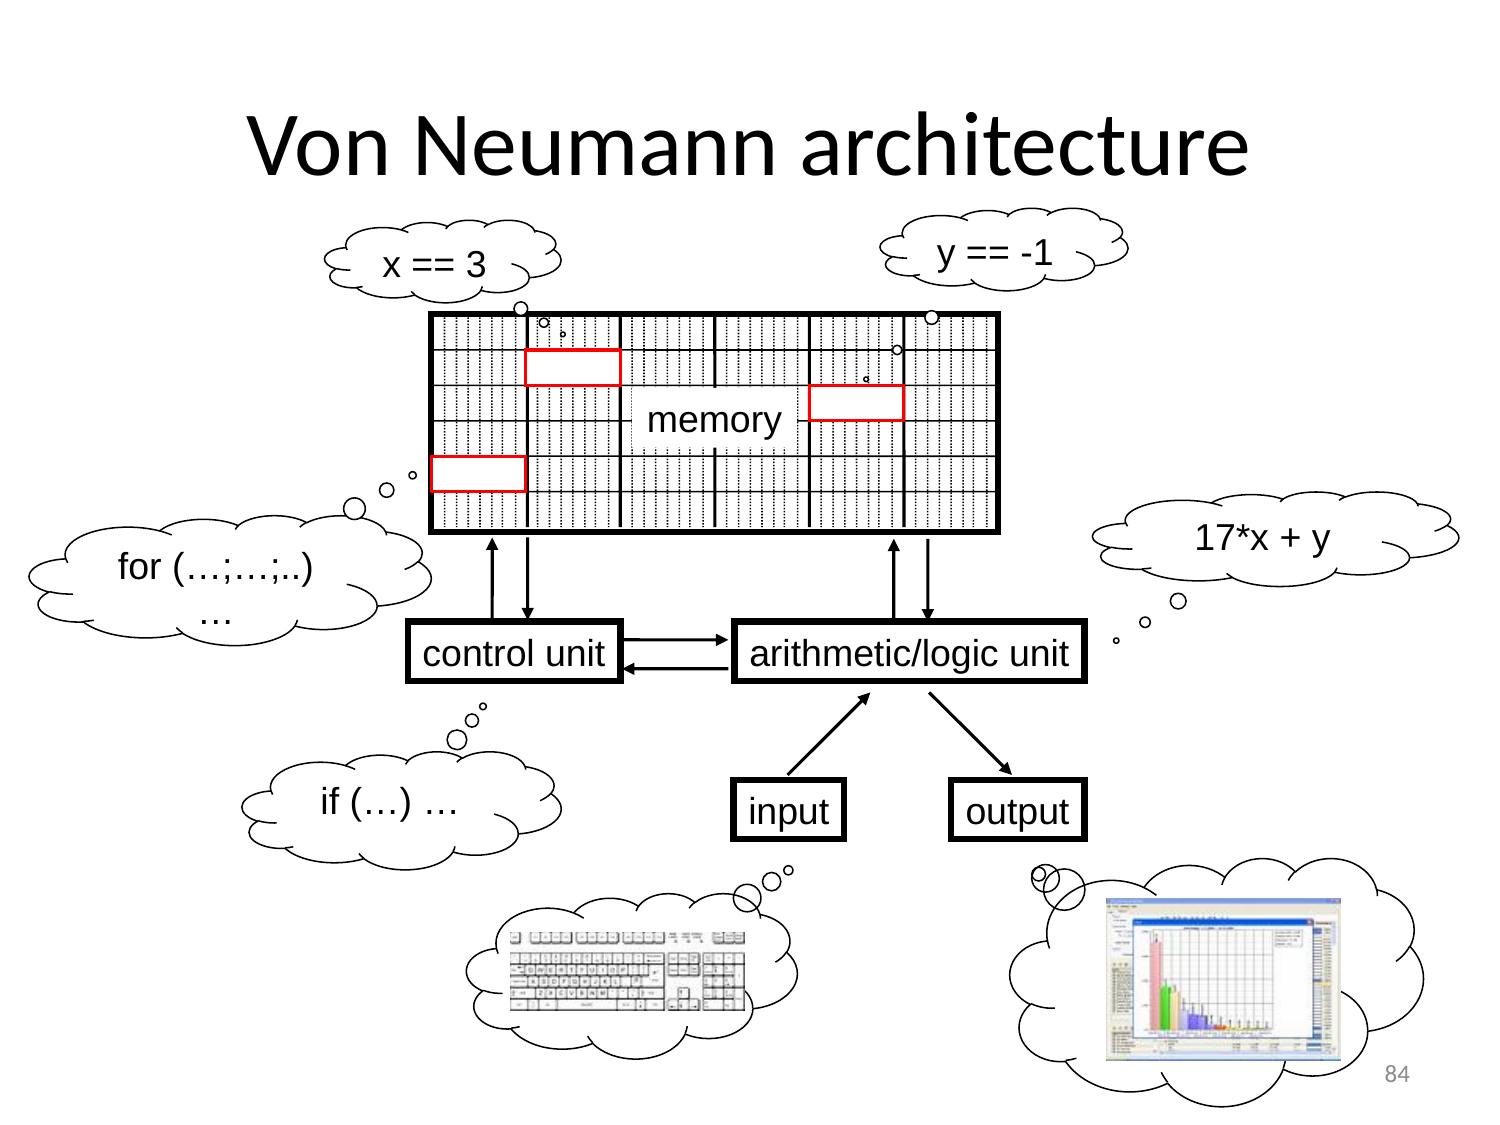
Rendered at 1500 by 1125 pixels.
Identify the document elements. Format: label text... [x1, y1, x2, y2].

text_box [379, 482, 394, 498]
text_box [486, 541, 499, 621]
text_box [887, 541, 901, 622]
text_box [787, 692, 871, 776]
text_box [929, 692, 1012, 775]
text_box input [733, 779, 845, 840]
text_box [430, 314, 999, 533]
text_box if (…) … [465, 713, 479, 728]
text_box arithmetic/logic unit [734, 621, 1085, 682]
text_box 17*x + y [1170, 593, 1187, 609]
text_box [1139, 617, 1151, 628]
text_box [622, 633, 729, 647]
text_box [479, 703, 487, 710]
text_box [466, 892, 798, 1059]
text_box x == 3 [324, 220, 562, 303]
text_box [1009, 857, 1424, 1107]
text_box 17*x + y [1092, 491, 1459, 587]
text_box for (…;…;..) … [28, 497, 432, 646]
text_box if (…) … [241, 751, 562, 870]
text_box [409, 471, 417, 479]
text_box [921, 541, 935, 622]
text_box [809, 207, 1129, 422]
text_box [622, 662, 729, 676]
text_box [521, 541, 534, 621]
text_box x == 3 [513, 301, 528, 312]
text_box if (…) … [447, 729, 467, 750]
title Von Neumann architecture [75, 45, 1425, 233]
text_box output [950, 779, 1085, 840]
text_box control unit [407, 621, 621, 682]
